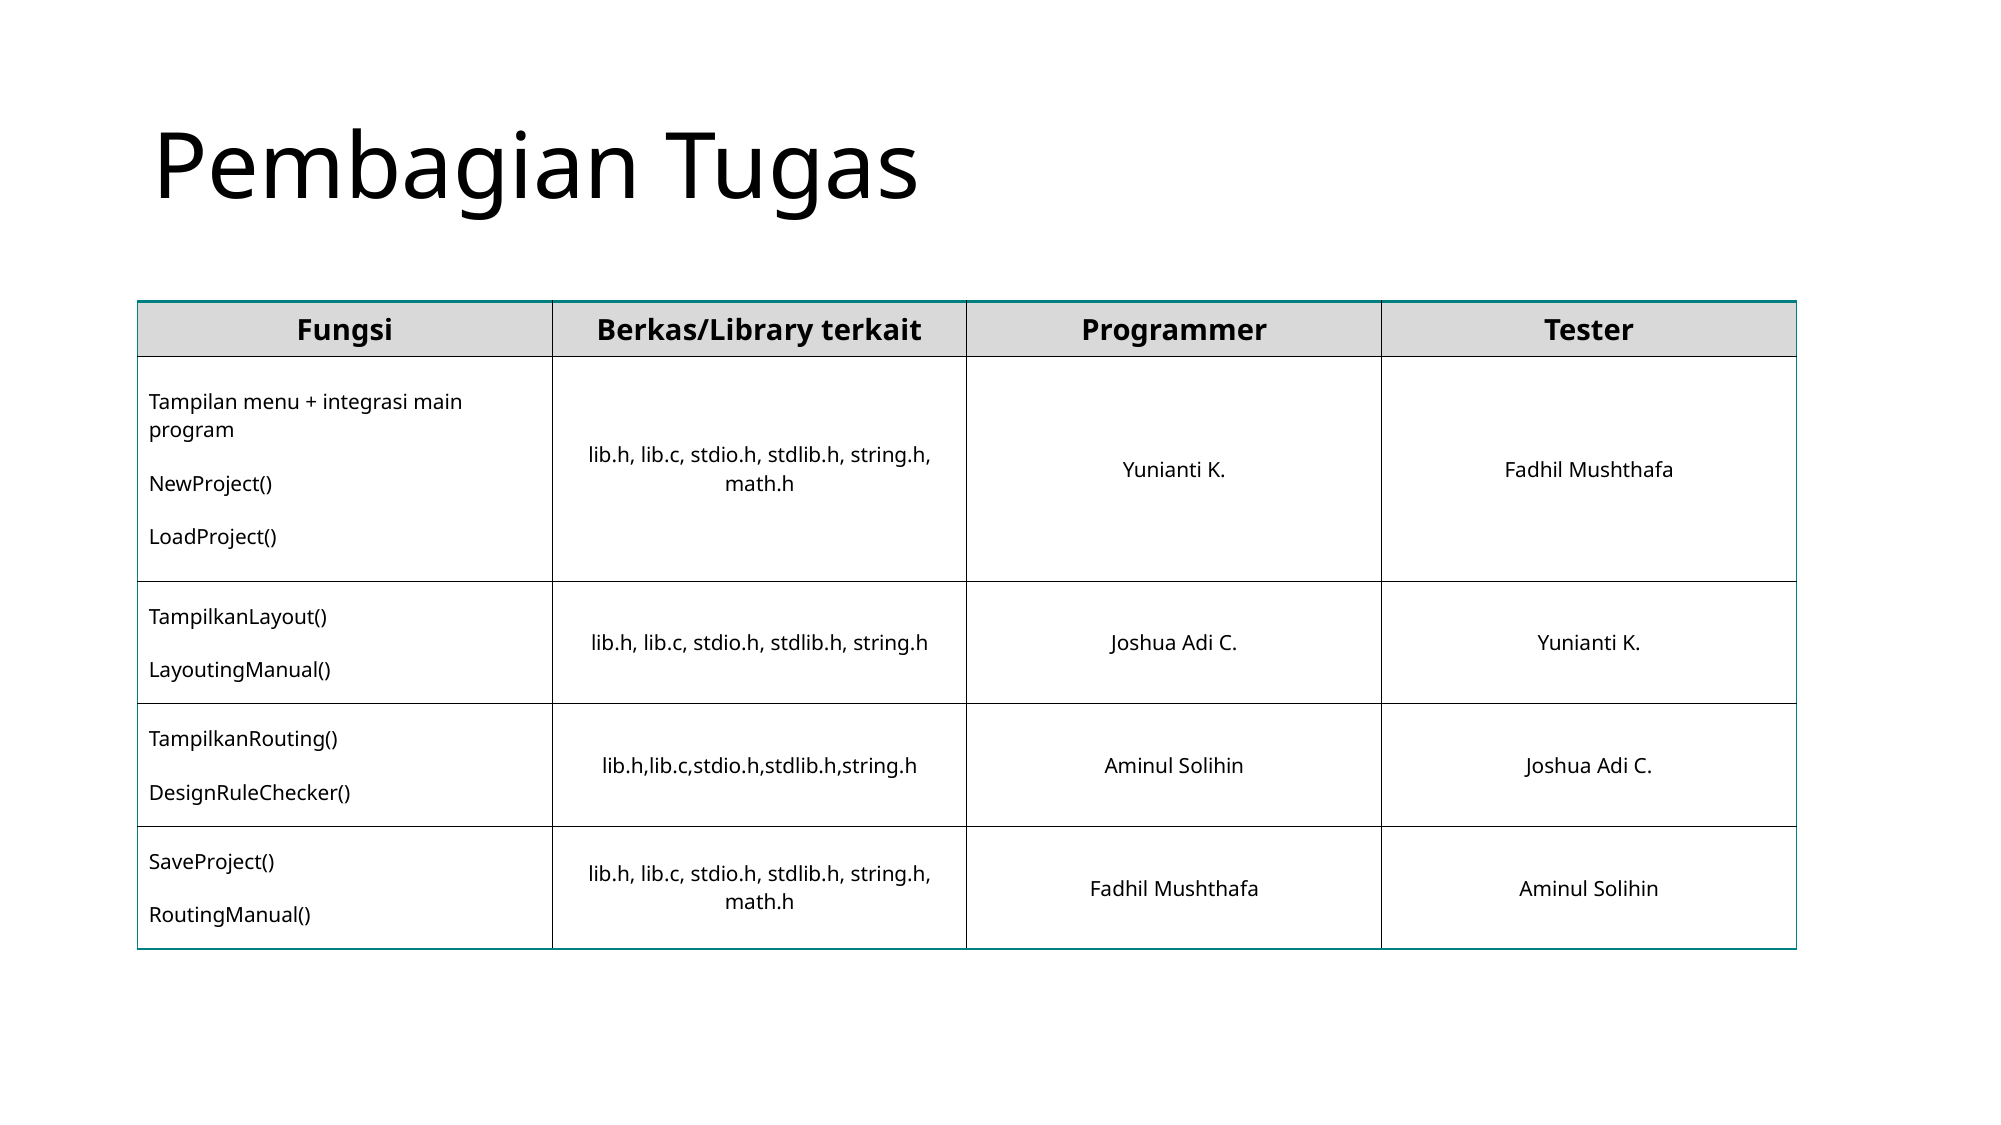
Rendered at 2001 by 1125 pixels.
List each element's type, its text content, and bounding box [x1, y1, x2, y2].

table_cell lib.h, lib.c, stdio.h, stdlib.h, string.h, math.h [553, 827, 966, 948]
table_cell TampilkanRouting() DesignRuleChecker() [138, 704, 552, 826]
table_cell Yunianti K. [1382, 582, 1796, 703]
title Pembagian Tugas [137, 59, 1863, 278]
table_cell Yunianti K. [967, 357, 1381, 581]
table_cell Joshua Adi C. [967, 582, 1381, 703]
table_header Fungsi [138, 303, 552, 356]
table_cell TampilkanLayout() LayoutingManual() [138, 582, 552, 703]
table_cell Aminul Solihin [967, 704, 1381, 826]
table_cell Aminul Solihin [1382, 827, 1796, 948]
table_cell lib.h,lib.c,stdio.h,stdlib.h,string.h [553, 704, 966, 826]
table_header Berkas/Library terkait [553, 303, 966, 356]
table_cell Tampilan menu + integrasi main program NewProject() LoadProject() [138, 357, 552, 581]
table_cell lib.h, lib.c, stdio.h, stdlib.h, string.h, math.h [553, 357, 966, 581]
table_cell SaveProject() RoutingManual() [138, 827, 552, 948]
table_cell Joshua Adi C. [1382, 704, 1796, 826]
table_cell lib.h, lib.c, stdio.h, stdlib.h, string.h [553, 582, 966, 703]
table_header Programmer [967, 303, 1381, 356]
table_header Tester [1382, 303, 1796, 356]
table_cell Fadhil Mushthafa [967, 827, 1381, 948]
table_cell Fadhil Mushthafa [1382, 357, 1796, 581]
